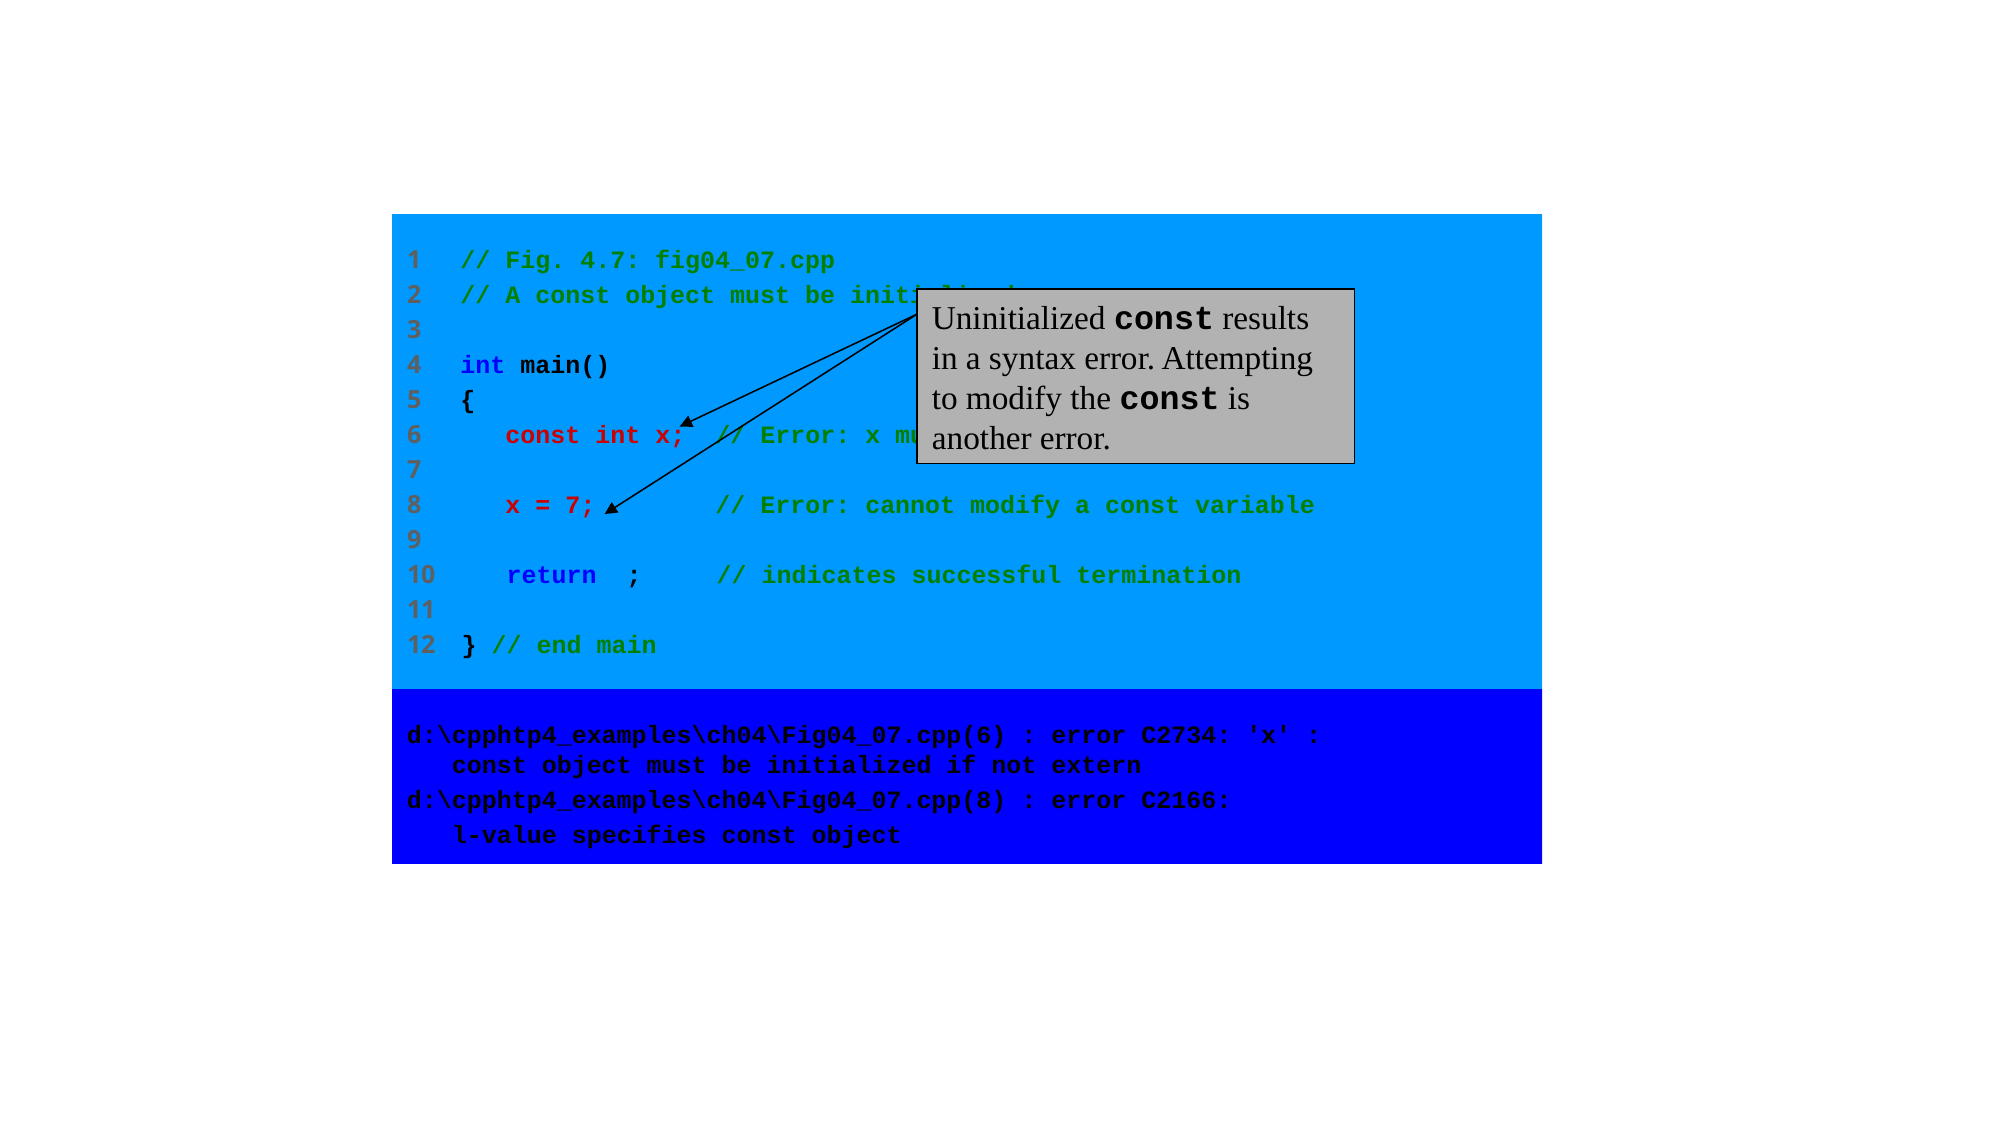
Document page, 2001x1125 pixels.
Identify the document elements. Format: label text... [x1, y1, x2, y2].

text_box d:\cpphtp4_examples\ch04\Fig04_07.cpp(6) : error C2734: 'x' : const object must be initialized if not extern d:\cpphtp4_examples\ch04\Fig04_07.cpp(8) : error C2166: l-value specifies const object [392, 689, 1543, 864]
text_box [604, 288, 1355, 514]
subtitle 1 // Fig. 4.7: fig04_07.cpp 2 // A const object must be initialized. 3 4 int main() 5 { 6 const int x; // Error: x must be initialized 7 8 x = 7; // Error: cannot modify a const variable 9 10 return 0; // indicates successful termination 11 12 } // end main [392, 214, 1543, 689]
